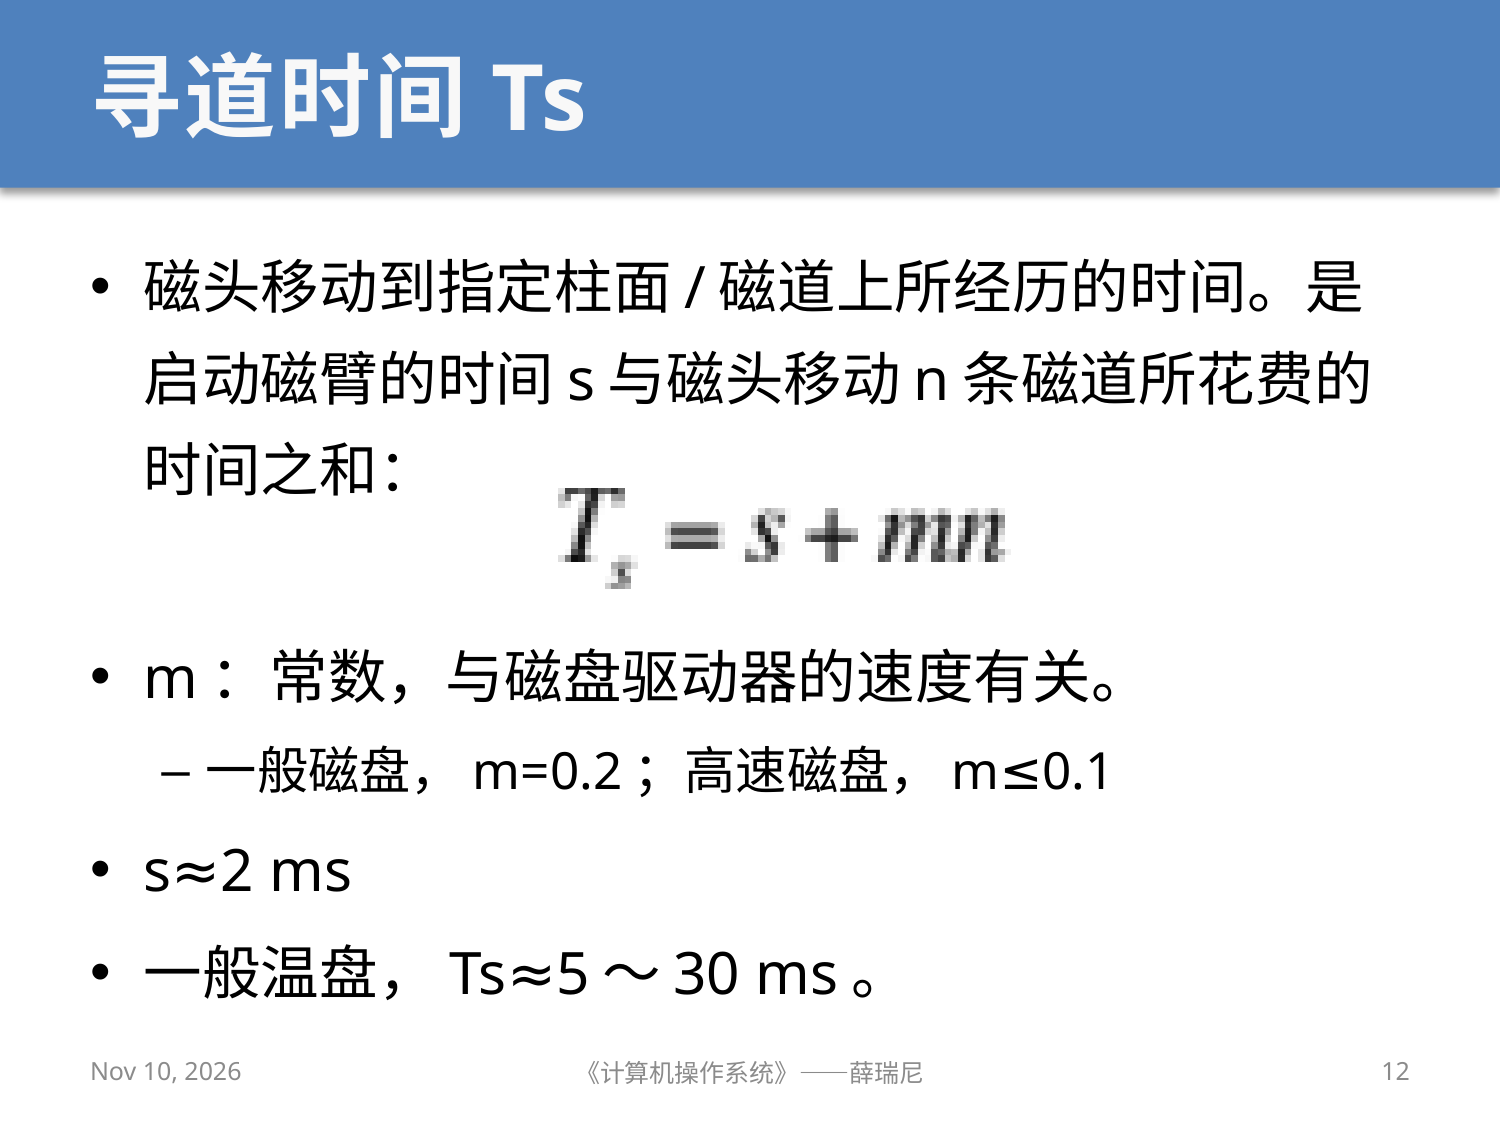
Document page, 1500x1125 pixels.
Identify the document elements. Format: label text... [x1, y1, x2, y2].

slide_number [75, 1042, 425, 1103]
list 磁头移动到指定柱面/磁道上所经历的时间。是启动磁臂的时间s与磁头移动n条磁道所花费的时间之和： m：常数，与磁盘驱动器的速度有关。 一般磁盘，m=0.2；高速磁盘，m≤0.1 s≈2 ms 一般温盘，Ts≈5～30 ms。 [75, 221, 1425, 1021]
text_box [545, 461, 1013, 605]
title 寻道时间Ts [75, 0, 1425, 188]
footer 《计算机操作系统》——薛瑞尼 [512, 1042, 988, 1103]
slide_number 12 [1074, 1042, 1425, 1103]
